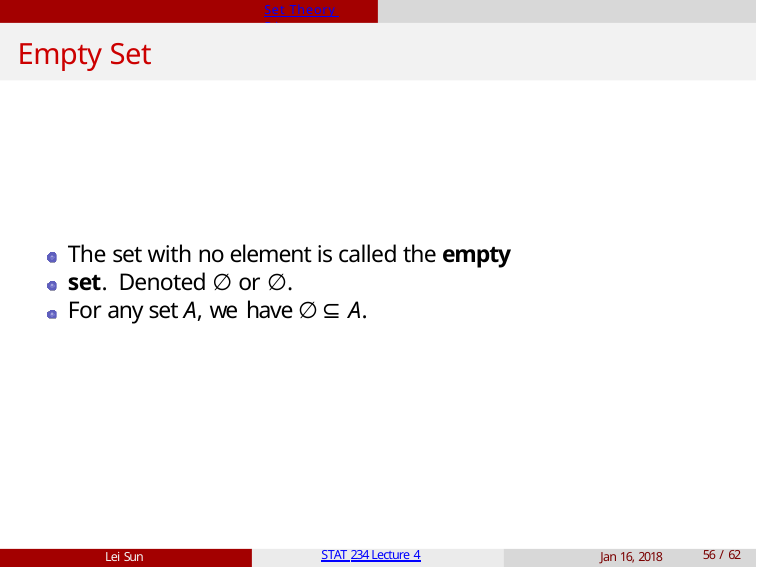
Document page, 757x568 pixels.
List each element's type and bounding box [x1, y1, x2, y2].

text_box [0, 548, 756, 567]
text_box [45, 251, 57, 263]
text_box [45, 308, 57, 319]
text_box [65, 239, 540, 324]
slide_number [698, 549, 747, 568]
slide_number [319, 549, 437, 568]
text_box [45, 280, 57, 291]
title [15, 35, 741, 131]
footer [598, 549, 675, 568]
text_box [0, 0, 756, 81]
